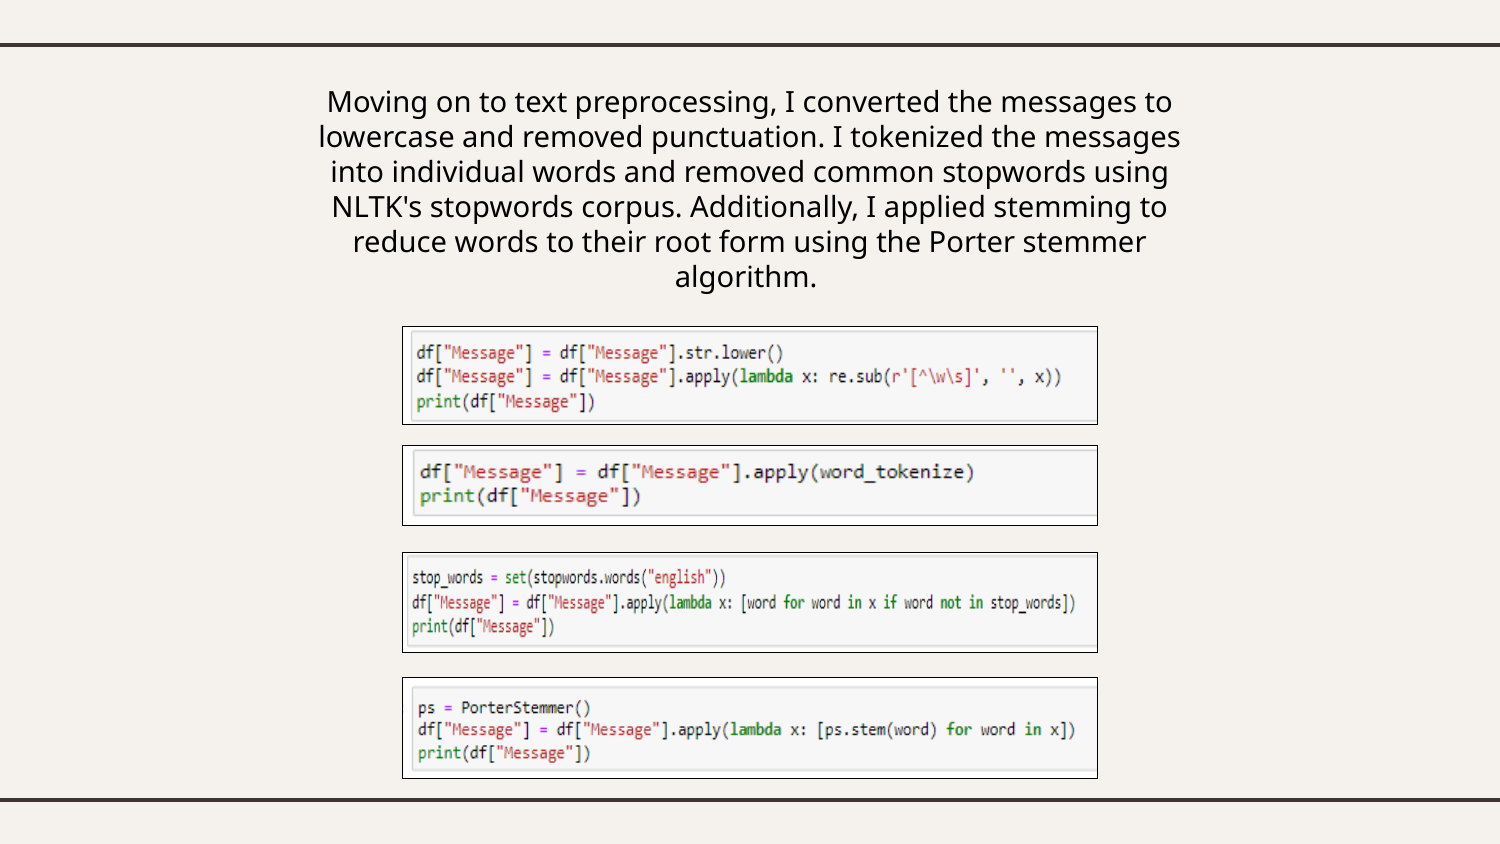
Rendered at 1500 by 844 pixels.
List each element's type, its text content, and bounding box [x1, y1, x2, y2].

picture [401, 676, 1098, 780]
picture [401, 552, 1098, 653]
picture [401, 326, 1098, 426]
text_box Moving on to text preprocessing, I converted the messages to lowercase and removed punctuation. I tokenized the messages into individual words and removed common stopwords using NLTK's stopwords corpus. Additionally, I applied stemming to reduce words to their root form using the Porter stemmer algorithm. [300, 75, 1200, 301]
picture [401, 445, 1098, 526]
